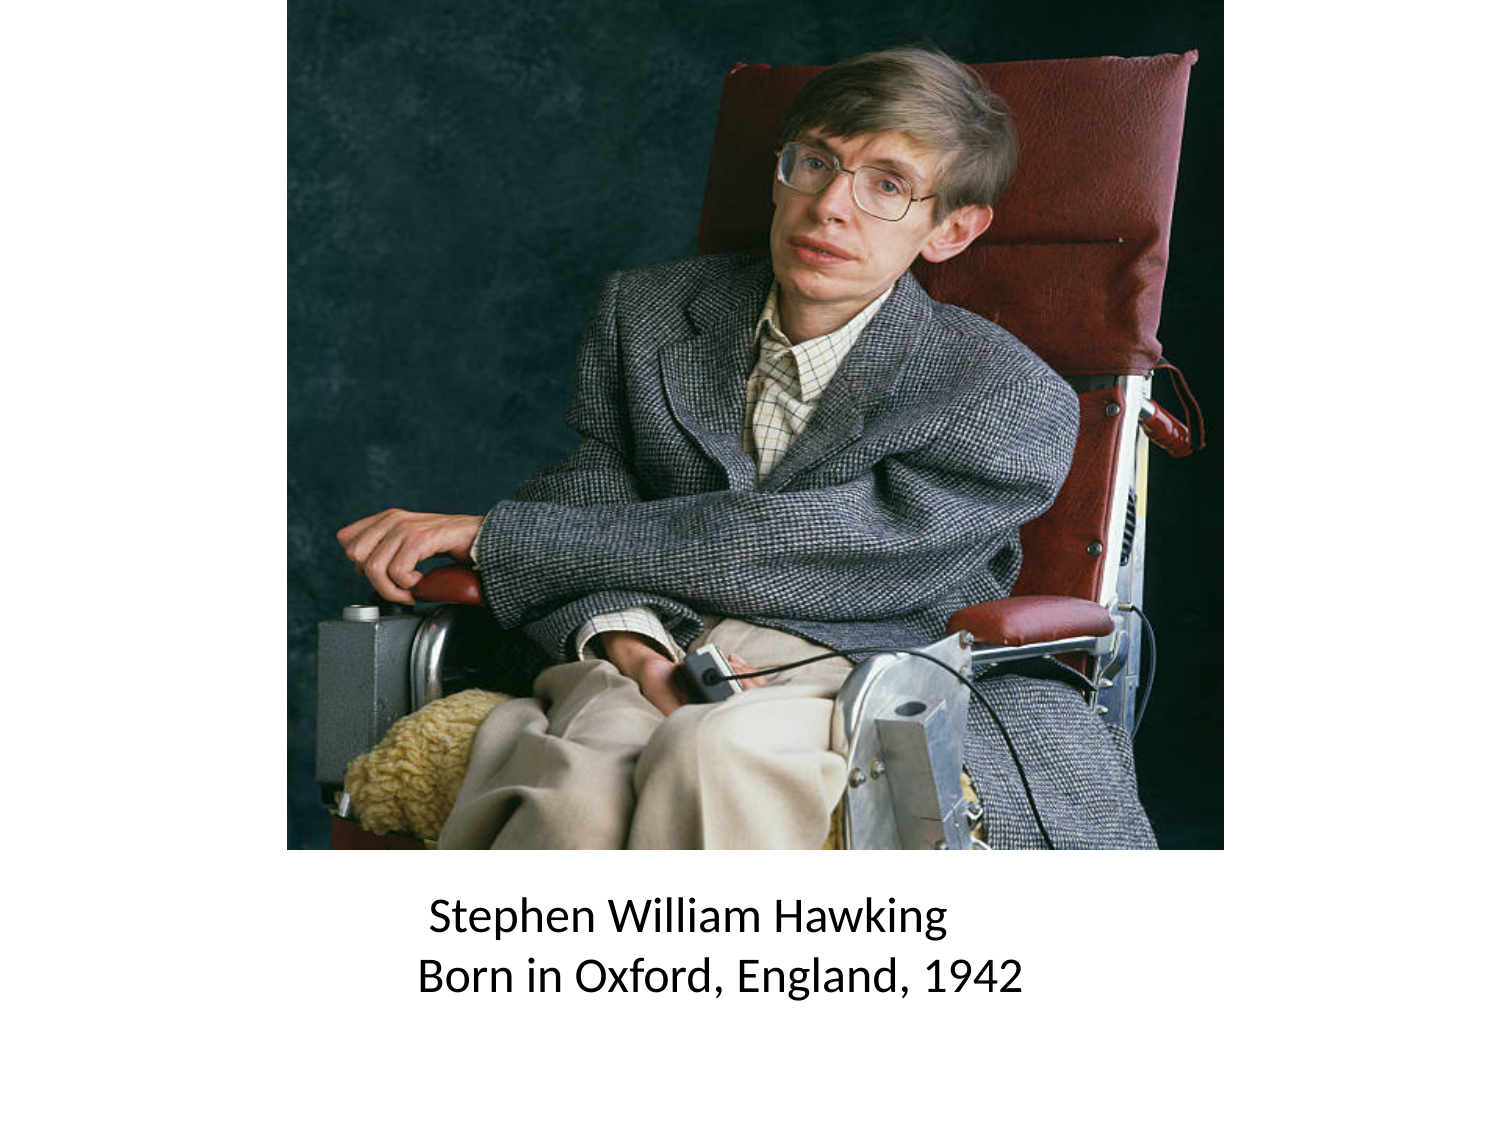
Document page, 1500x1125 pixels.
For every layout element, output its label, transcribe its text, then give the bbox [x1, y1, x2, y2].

text_box Stephen William Hawking Born in Oxford, England, 1942 [199, 874, 1325, 1010]
picture [287, 0, 1224, 851]
